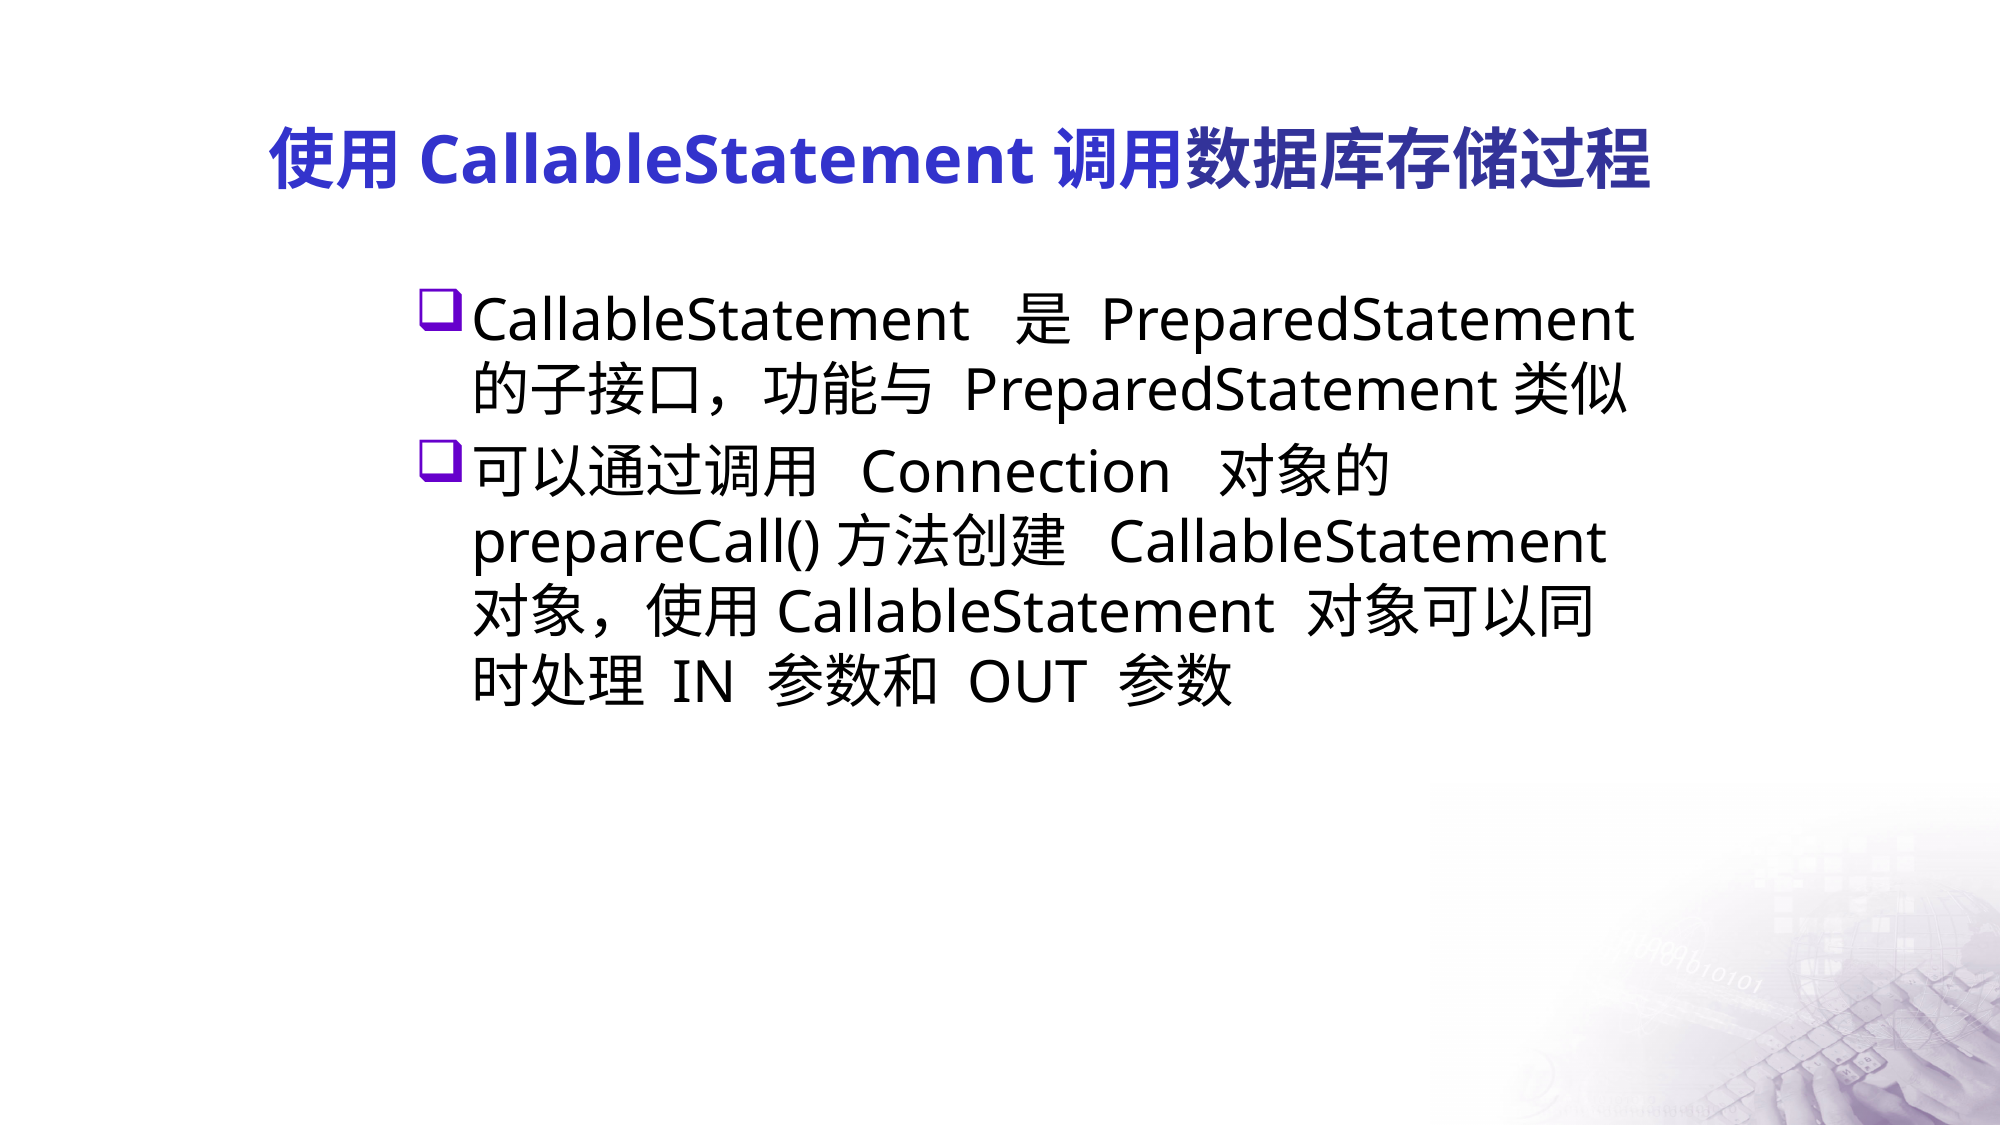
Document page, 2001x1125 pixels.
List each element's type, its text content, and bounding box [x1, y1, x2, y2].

list CallableStatement 是 PreparedStatement的子接口，功能与 PreparedStatement类似 可以通过调用 Connection 对象的 prepareCall()方法创建 CallableStatement 对象，使用CallableStatement 对象可以同时处理 IN 参数和 OUT 参数 [399, 274, 1654, 1055]
picture [1430, 783, 2000, 1125]
title 使用CallableStatement调用数据库存储过程 [227, 101, 1695, 214]
